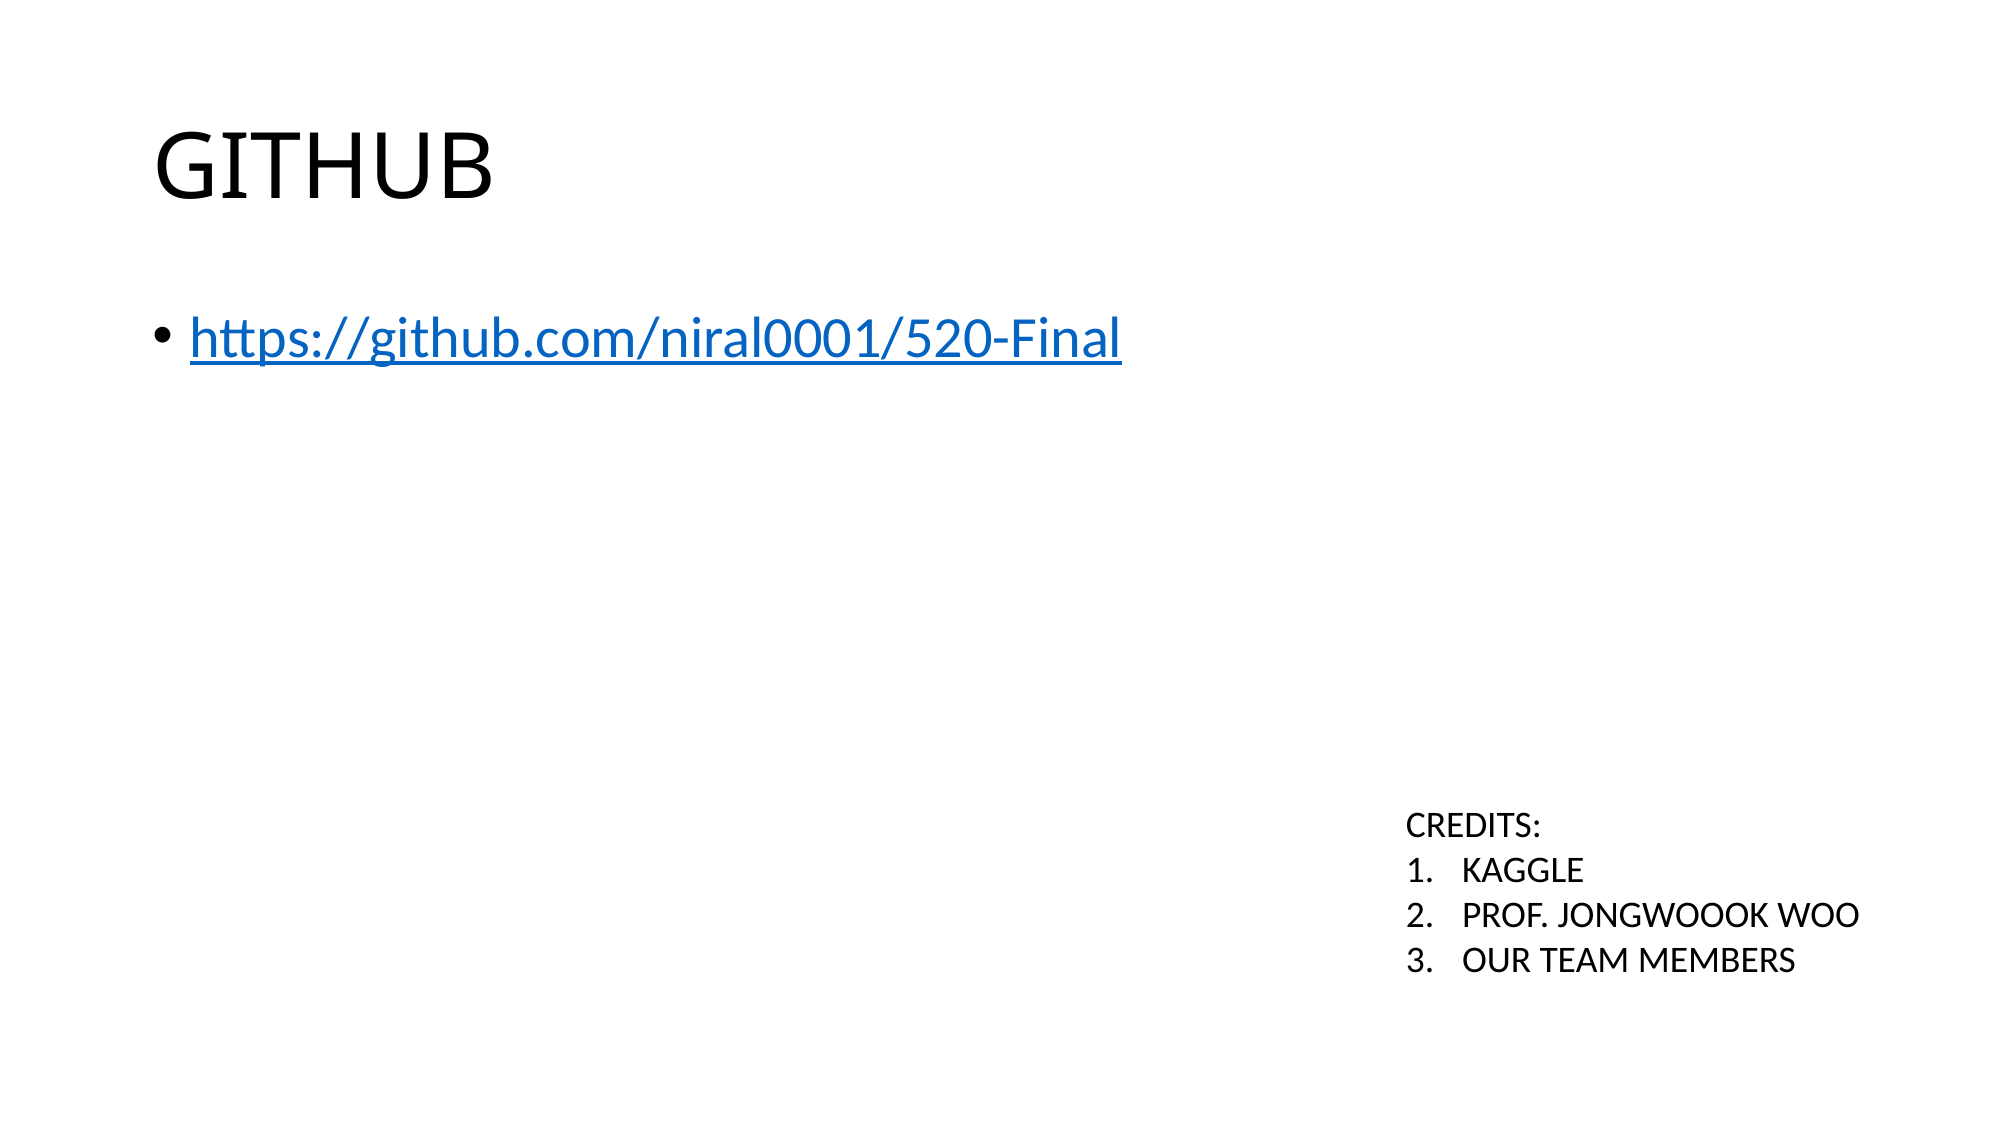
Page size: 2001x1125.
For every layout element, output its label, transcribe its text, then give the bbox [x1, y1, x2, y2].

list https://github.com/niral0001/520-Final [137, 299, 1863, 1014]
text_box CREDITS: KAGGLE PROF. JONGWOOOK WOO OUR TEAM MEMBERS [1391, 792, 1876, 987]
title GITHUB [137, 59, 1863, 278]
